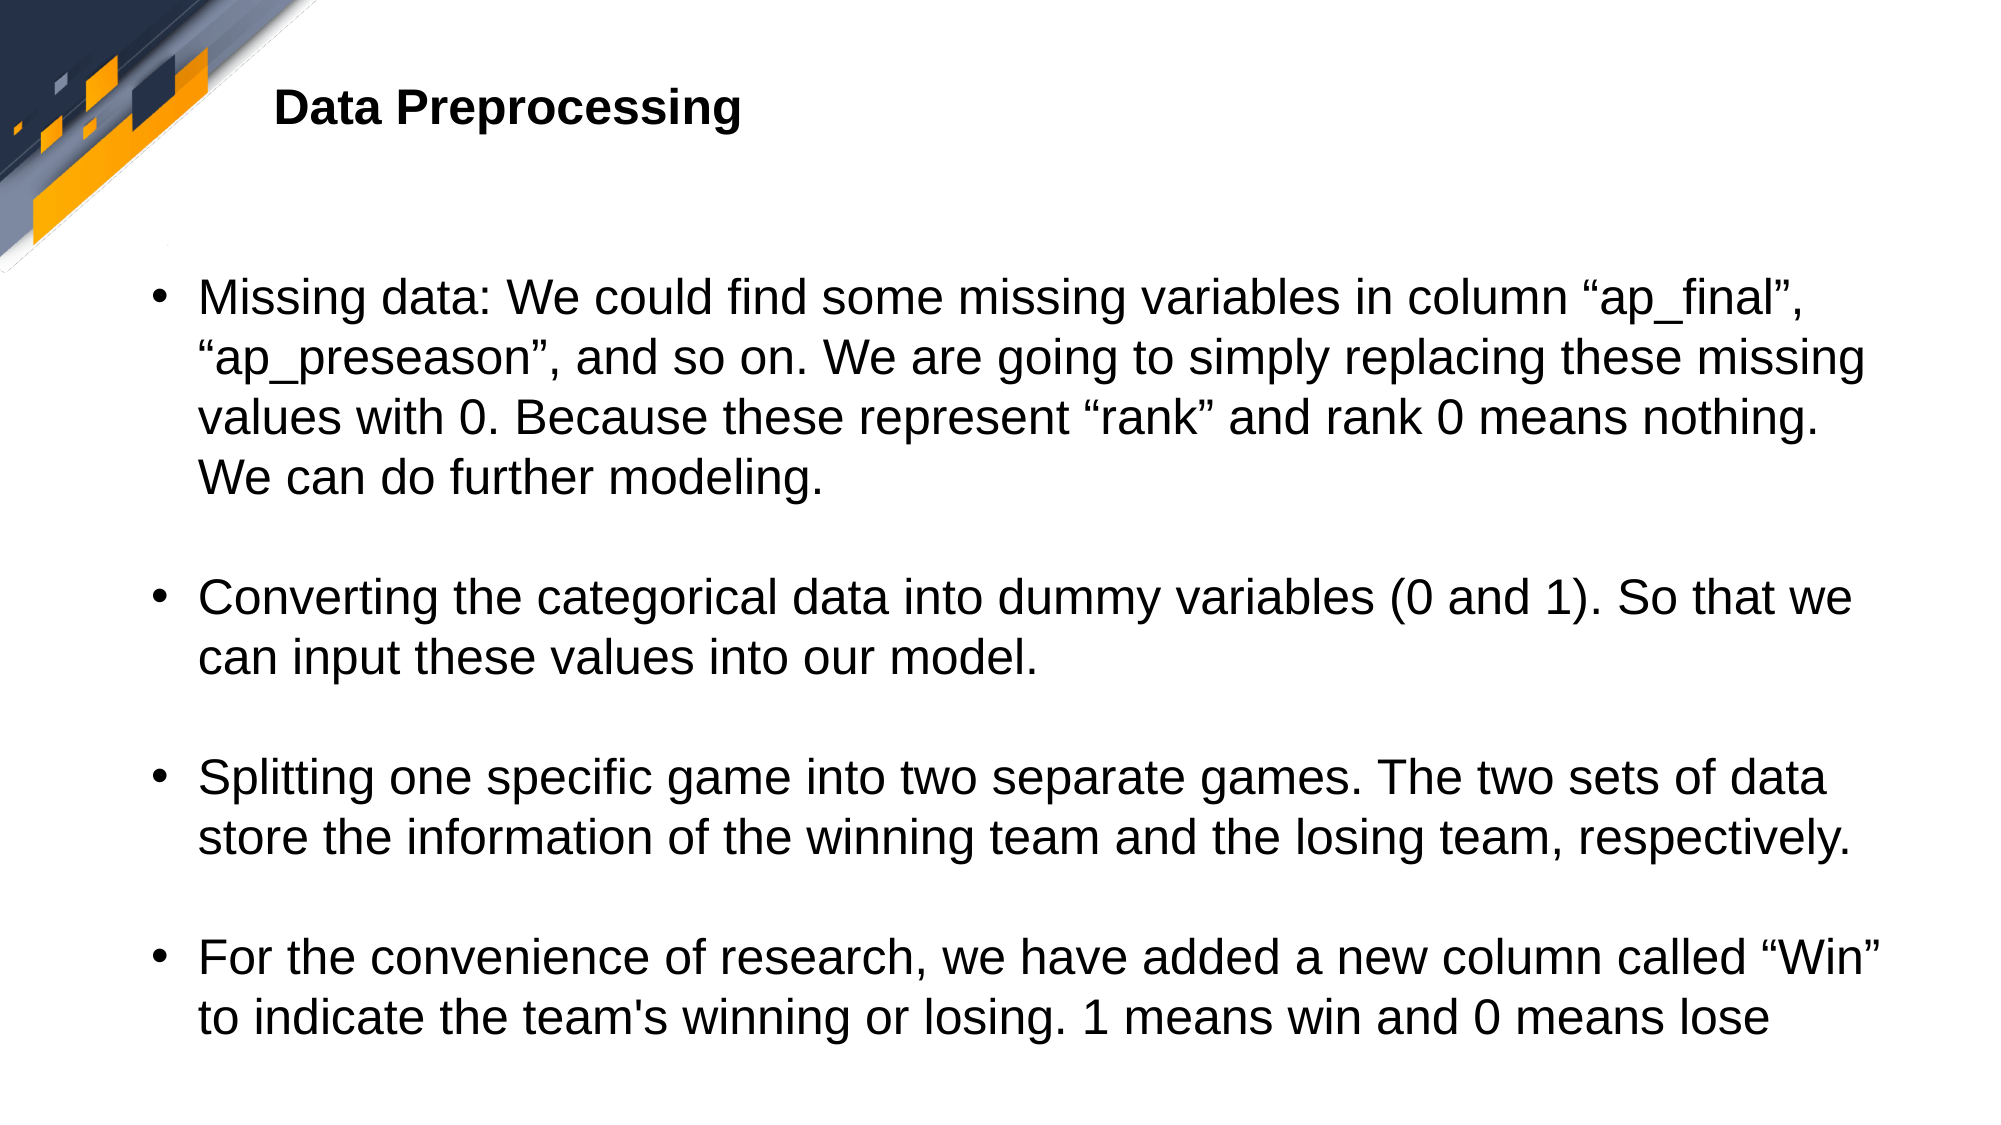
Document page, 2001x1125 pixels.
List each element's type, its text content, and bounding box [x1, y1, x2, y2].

text_box Data Preprocessing [330, 74, 926, 135]
text_box Missing data: We could find some missing variables in column “ap_final”, “ap_preseason”, and so on. We are going to simply replacing these missing values with 0. Because these represent “rank” and rank 0 means nothing. We can do further modeling. Converting the categorical data into dummy variables (0 and 1). So that we can input these values into our model. Splitting one specific game into two separate games. The two sets of data store the information of the winning team and the losing team, respectively. For the convenience of research, we have added a new column called “Win” to indicate the team's winning or losing. 1 means win and 0 means lose [136, 257, 1901, 1053]
picture [0, 0, 388, 330]
